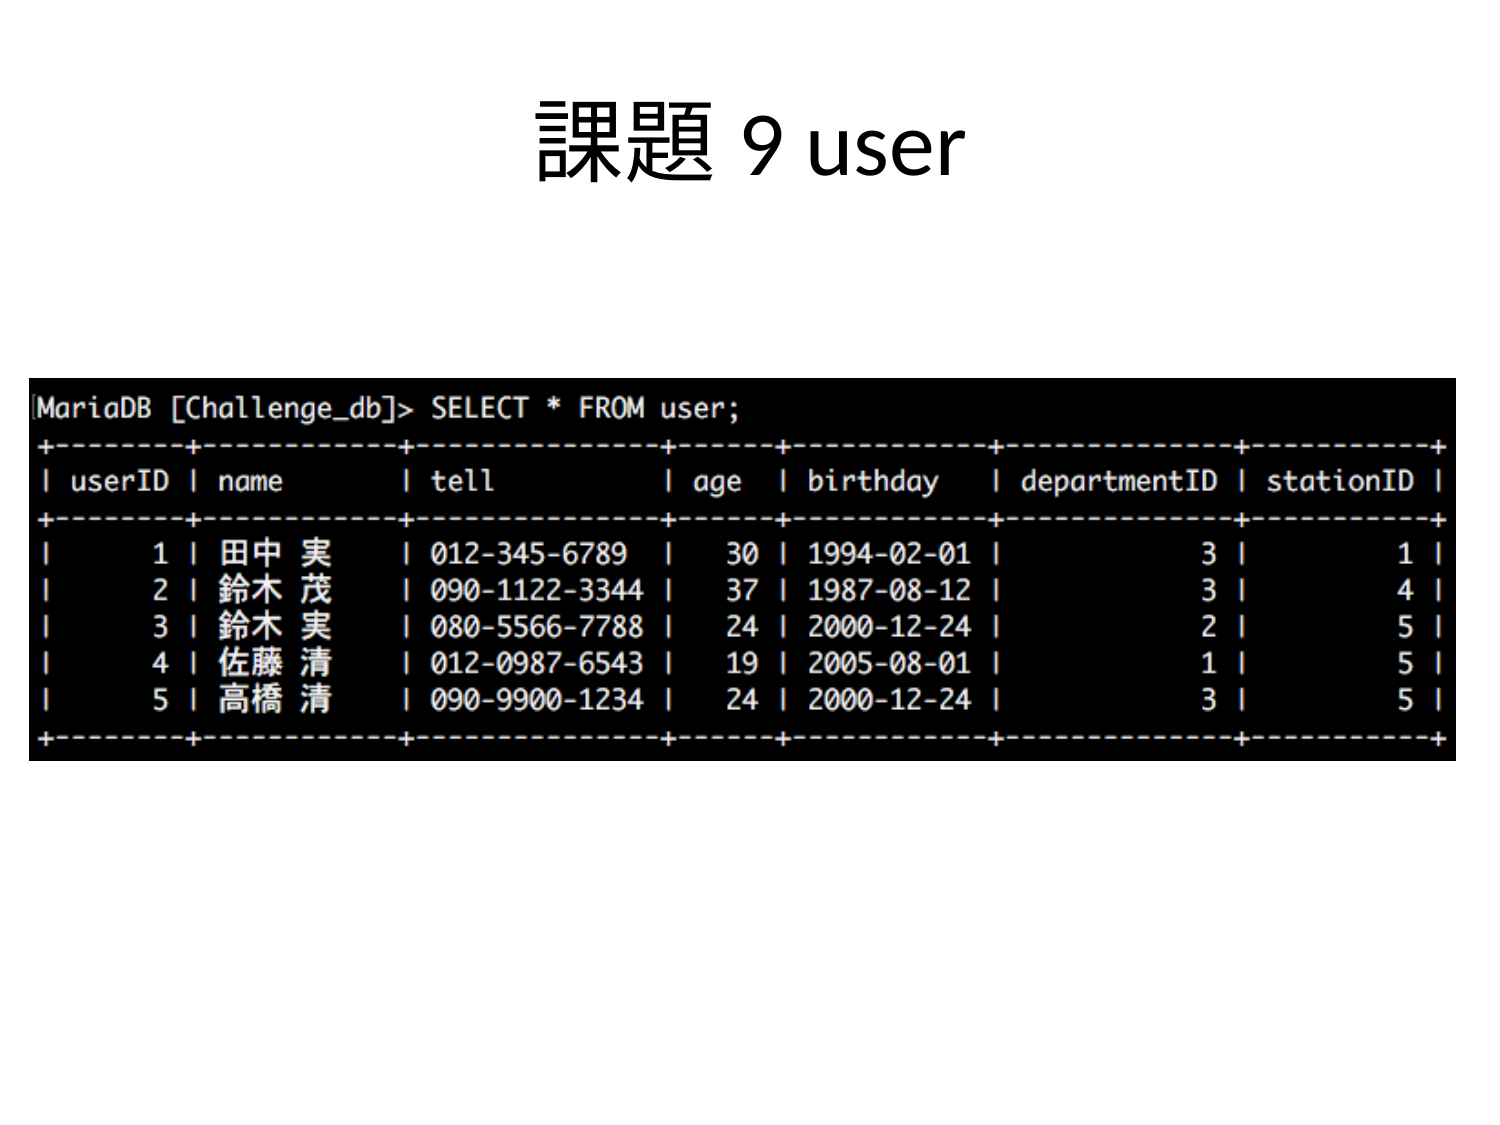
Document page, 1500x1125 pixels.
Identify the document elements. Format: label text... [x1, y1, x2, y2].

picture [29, 378, 1456, 762]
title 課題9 user [75, 45, 1425, 233]
